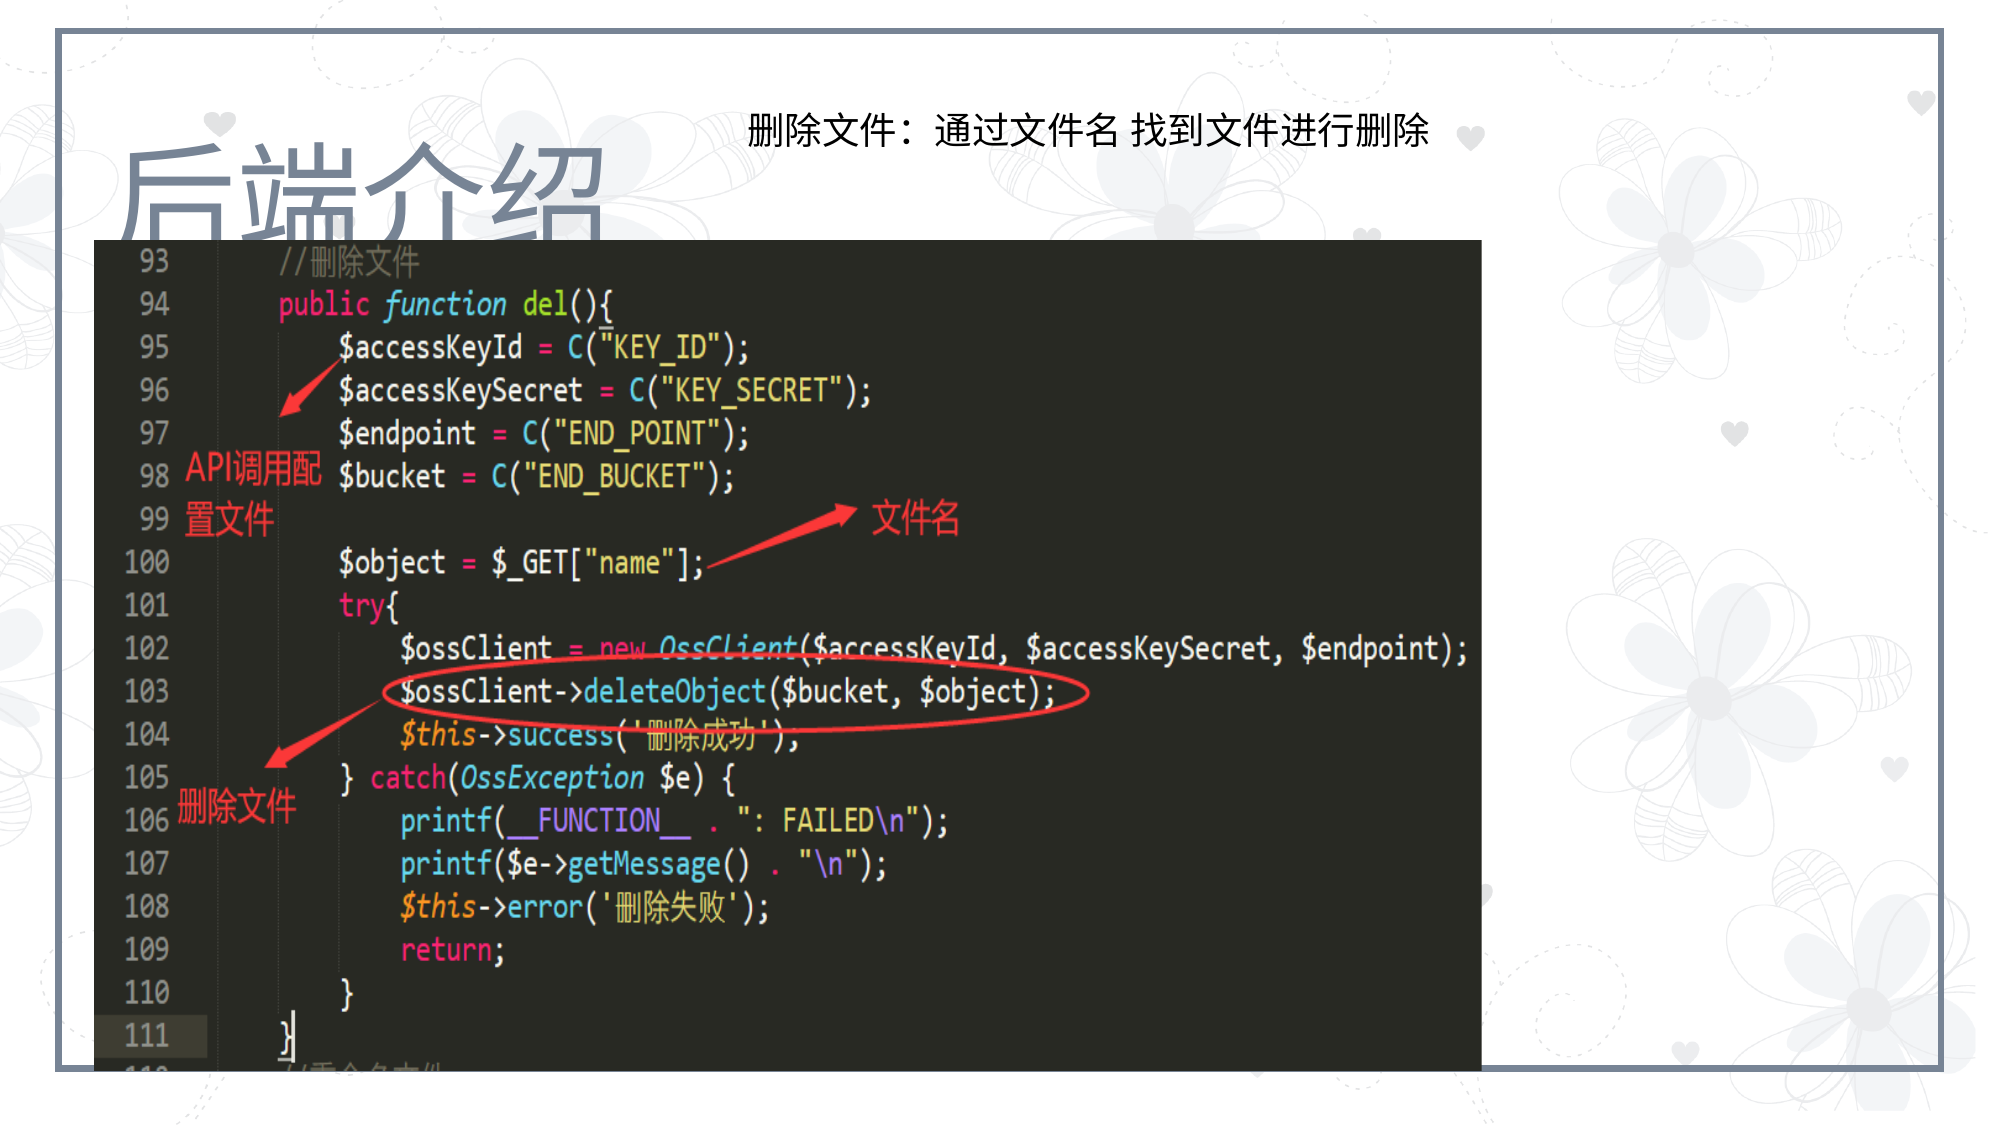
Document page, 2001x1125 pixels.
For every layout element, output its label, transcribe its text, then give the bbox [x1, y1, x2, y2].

picture [93, 239, 1482, 1071]
text_box 后端介绍 [96, 54, 627, 239]
text_box 删除文件：通过文件名 找到文件进行删除 [732, 99, 1612, 205]
